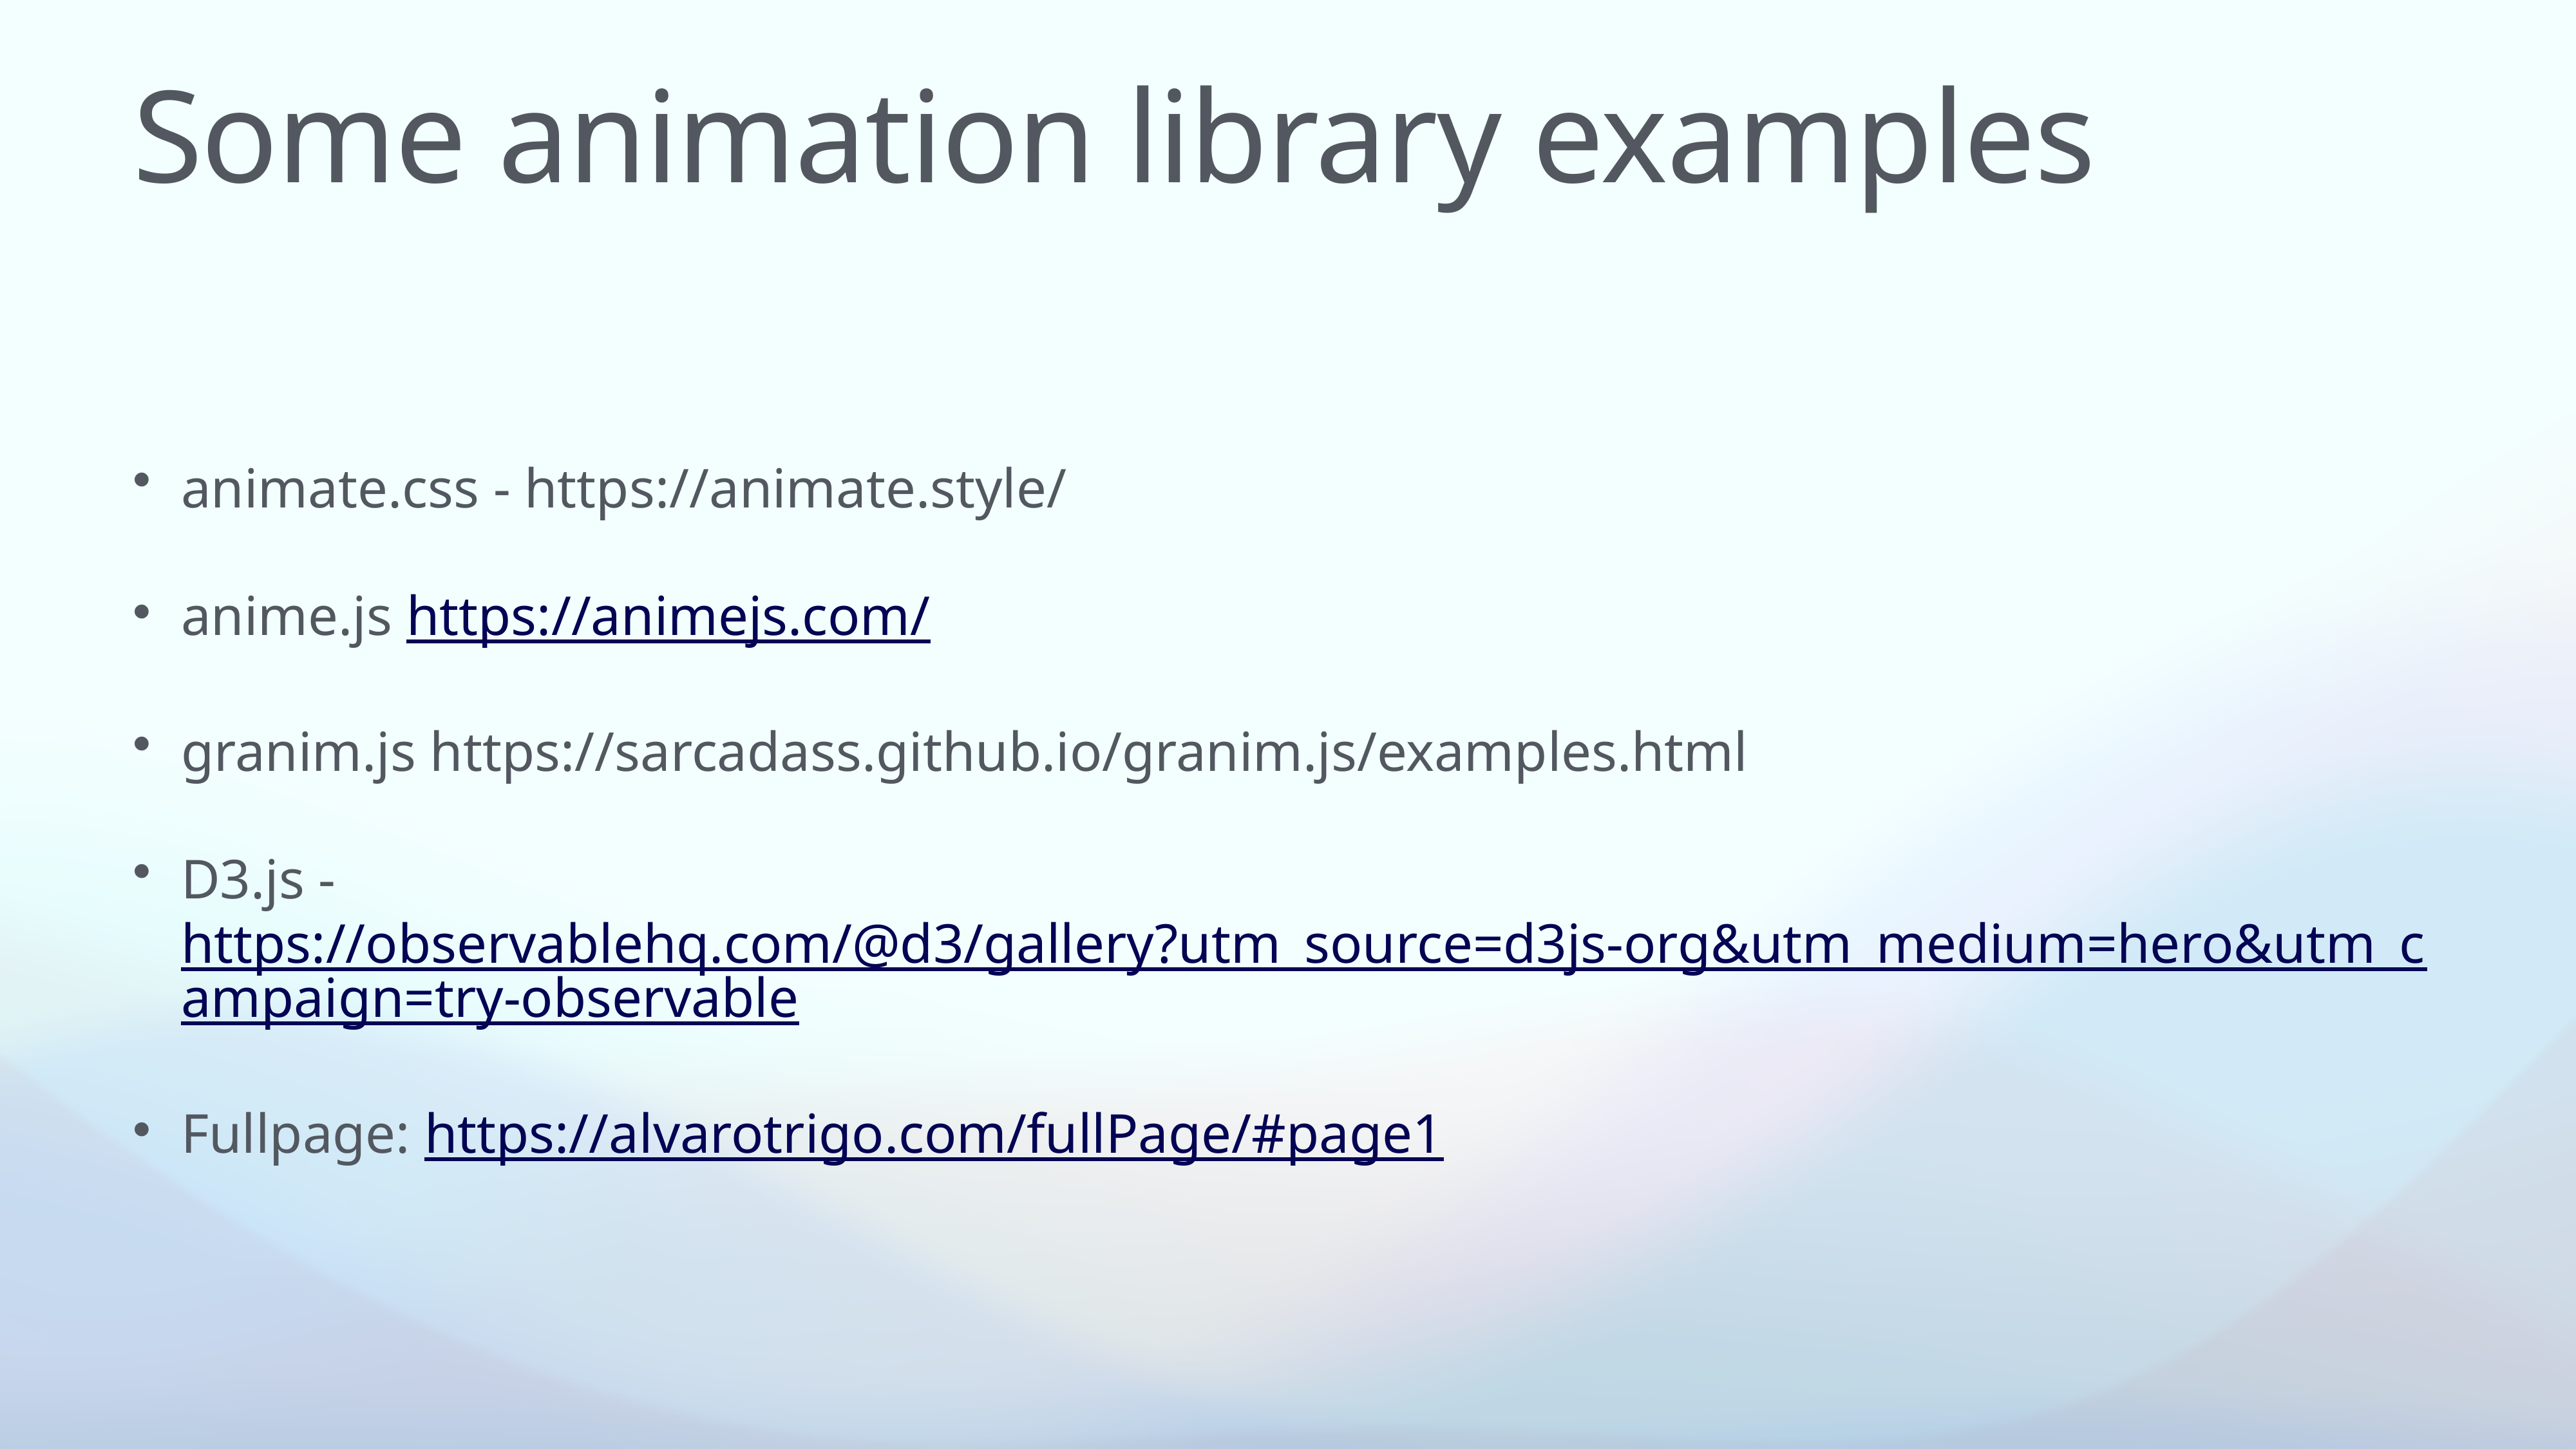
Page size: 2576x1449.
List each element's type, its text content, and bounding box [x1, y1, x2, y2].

title Some animation library examples [127, 66, 2449, 246]
list animate.css - https://animate.style/ anime.js https://animejs.com/ granim.js https://sarcadass.github.io/granim.js/examples.html D3.js - https://observablehq.com/@d3/gallery?utm_source=d3js-org&utm_medium=hero&utm_campaign=try-observable Fullpage: https://alvarotrigo.com/fullPage/#page1 [127, 448, 2449, 1321]
picture [0, 0, 2576, 1449]
